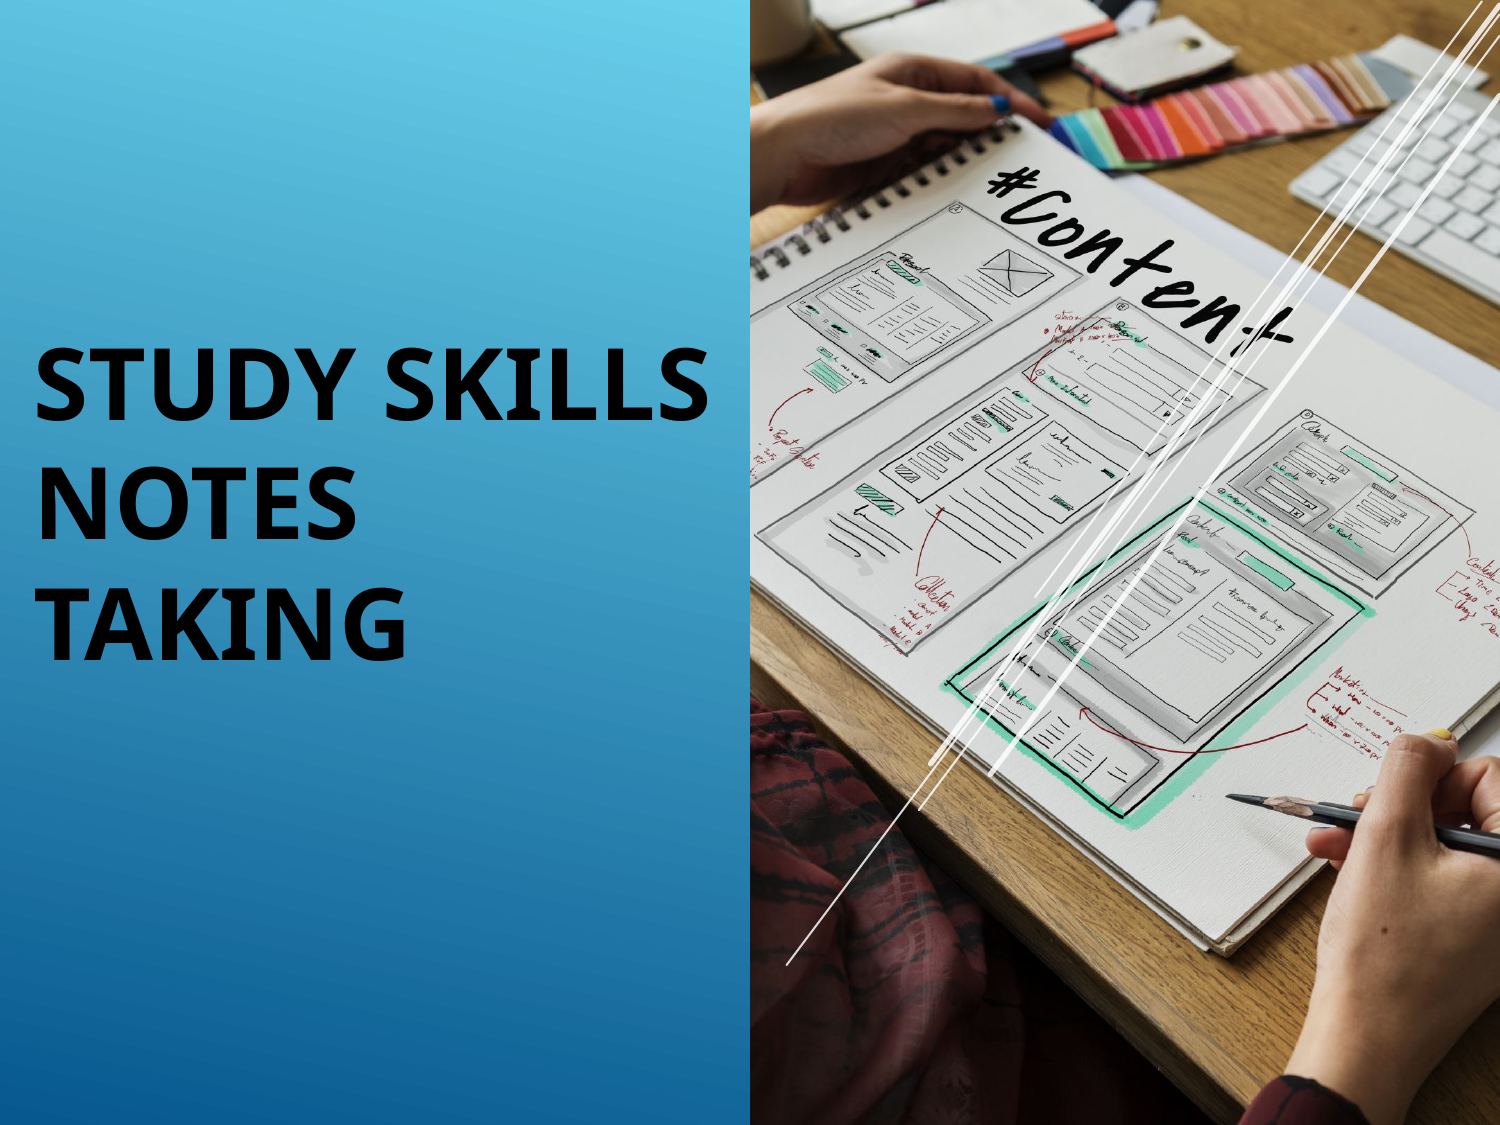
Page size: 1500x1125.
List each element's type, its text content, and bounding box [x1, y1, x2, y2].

title STUDY SKILLS Notes Taking [18, 387, 749, 688]
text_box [786, 1, 1500, 966]
picture [749, 0, 1500, 1125]
text_box [0, 0, 749, 1125]
